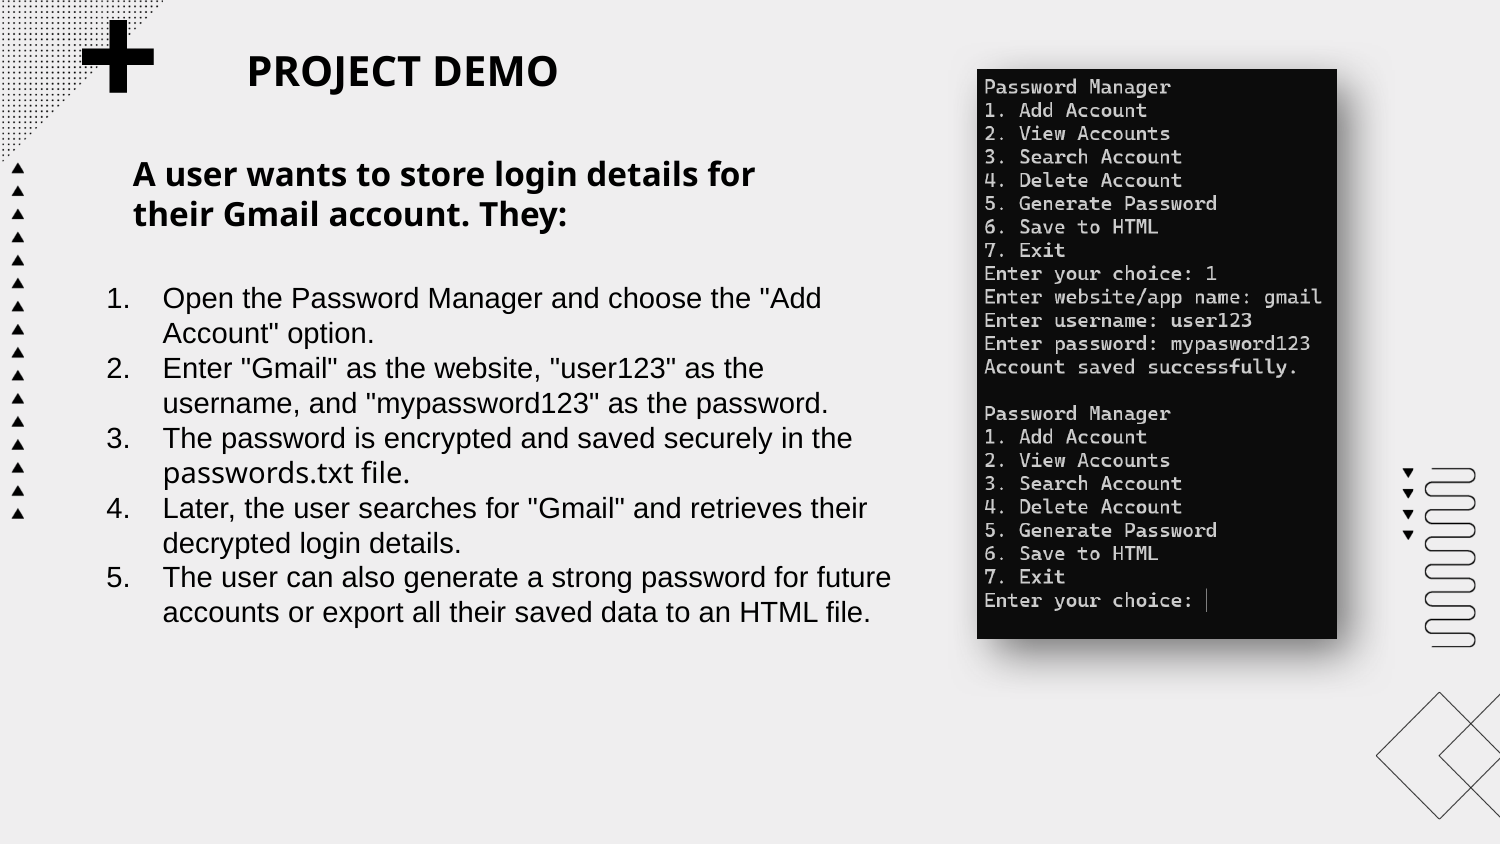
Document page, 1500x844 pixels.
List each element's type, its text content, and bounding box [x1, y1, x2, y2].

picture [1376, 692, 1500, 819]
picture [977, 69, 1337, 639]
subtitle Open the Password Manager and choose the "Add Account" option. Enter "Gmail" as the website, "user123" as the username, and "mypassword123" as the password. The password is encrypted and saved securely in the passwords.txt file. Later, the user searches for "Gmail" and retrieves their decrypted login details. The user can also generate a strong password for future accounts or export all their saved data to an HTML file. [91, 201, 924, 707]
picture [0, 1, 163, 518]
picture [1424, 467, 1475, 648]
title PROJECT DEMO [163, 22, 643, 117]
subtitle A user wants to store login details for their Gmail account. They: [117, 172, 846, 201]
picture [1403, 469, 1414, 540]
